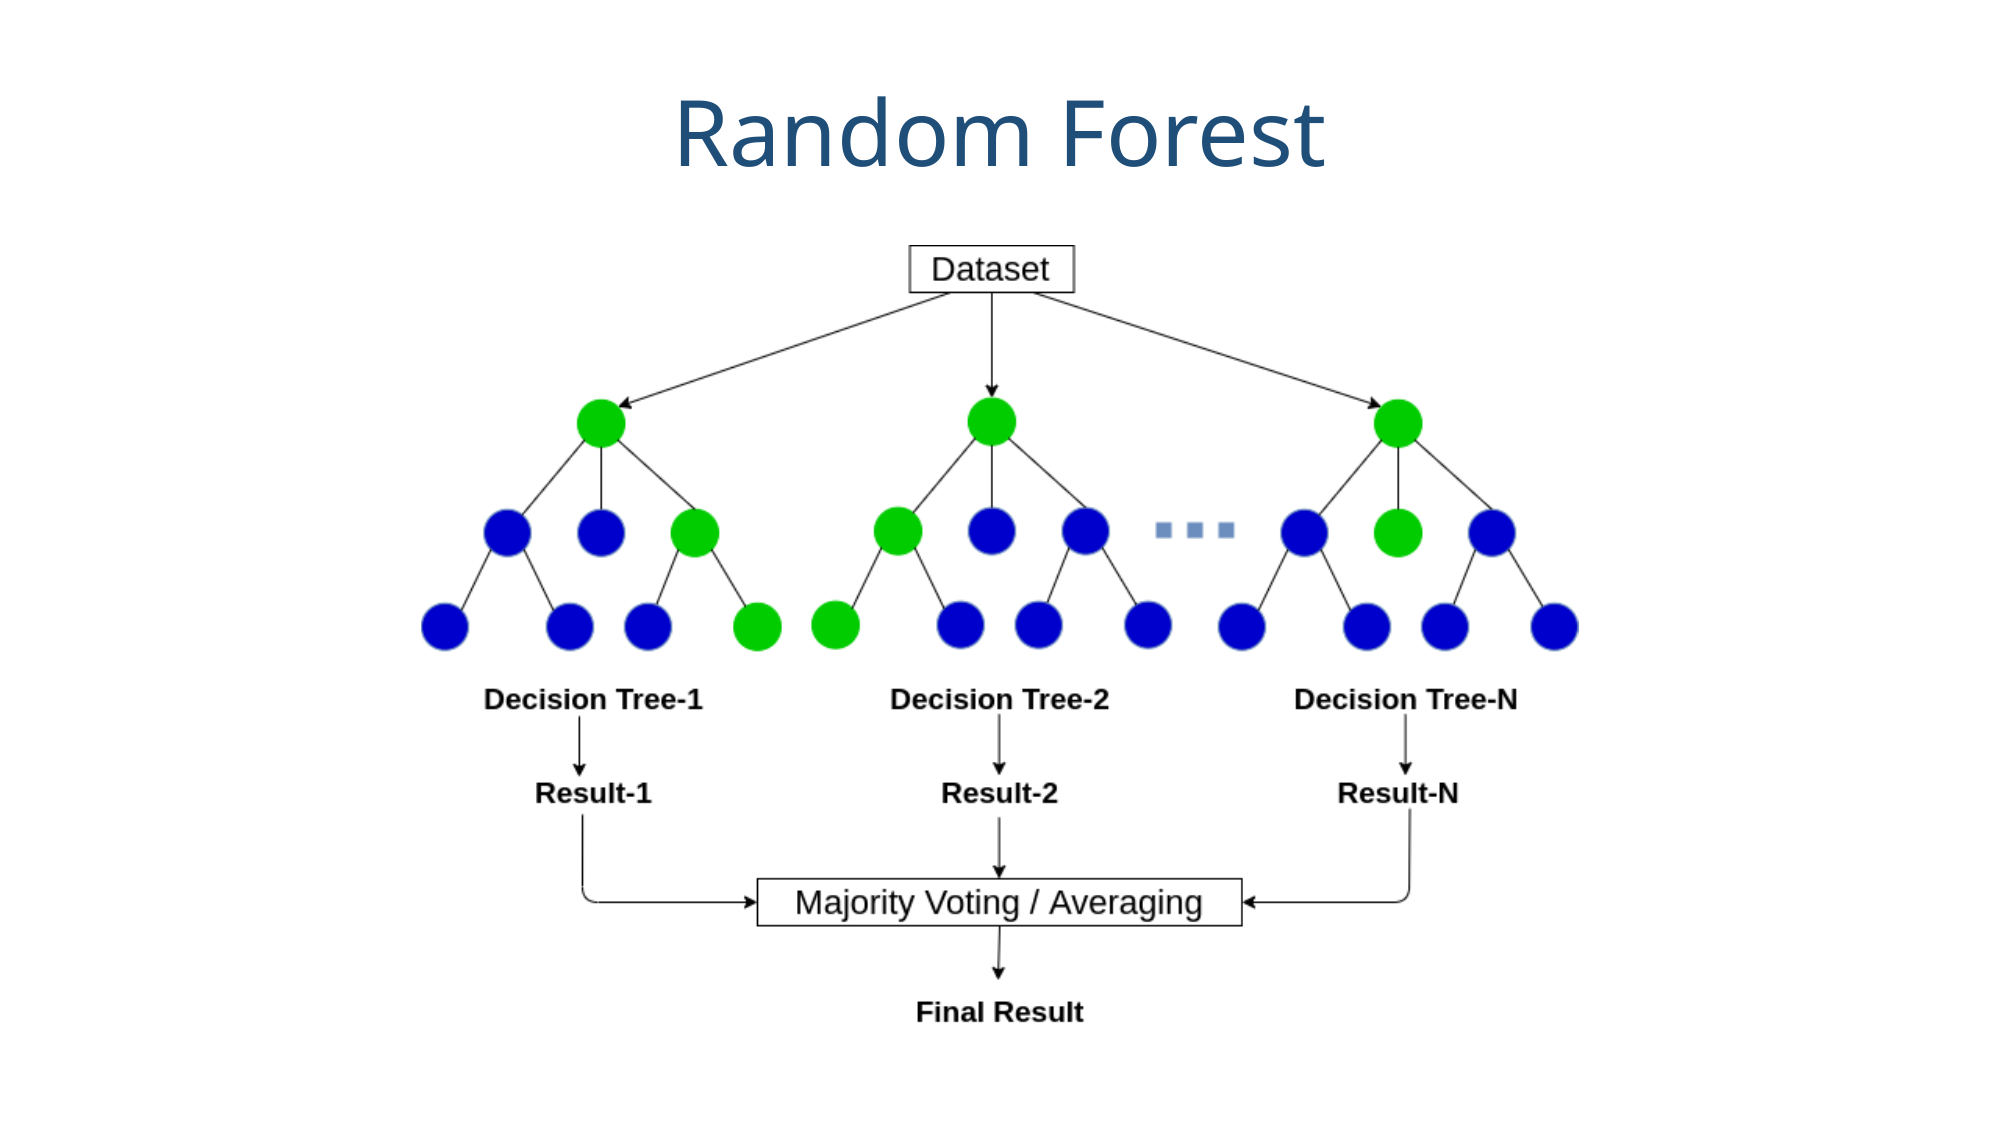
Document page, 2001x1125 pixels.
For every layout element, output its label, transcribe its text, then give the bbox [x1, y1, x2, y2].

picture [421, 245, 1579, 1030]
title Random Forest [119, 31, 1881, 244]
